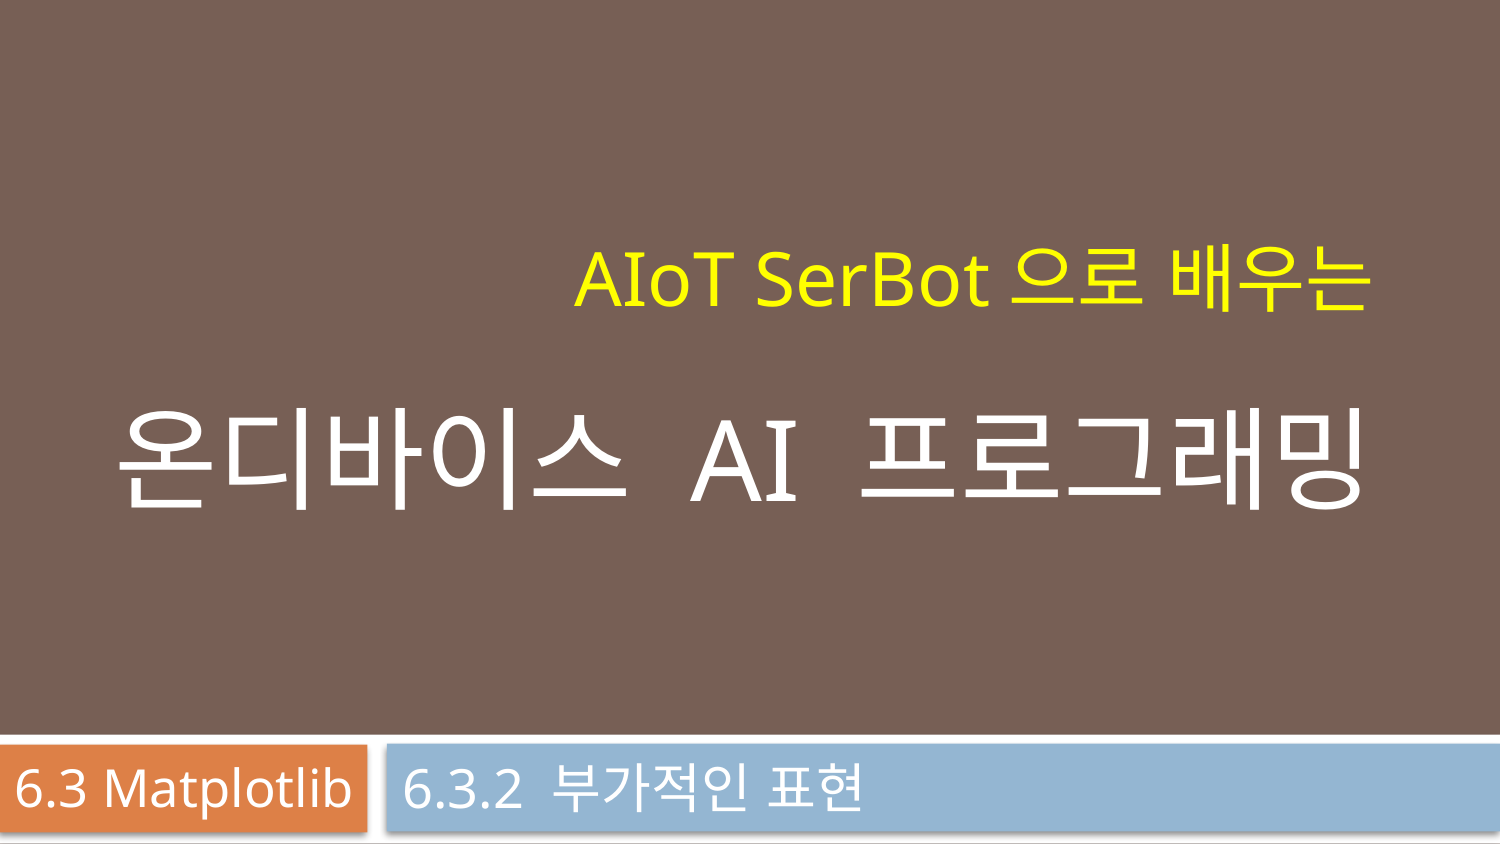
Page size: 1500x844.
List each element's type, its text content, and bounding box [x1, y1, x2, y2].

text_box AIoT SerBot으로 배우는 온디바이스 AI 프로그래밍 [99, 178, 1389, 532]
subtitle 6.3.2 부가적인 표현 [387, 744, 1488, 829]
text_box 6.3 Matplotlib [0, 744, 372, 829]
